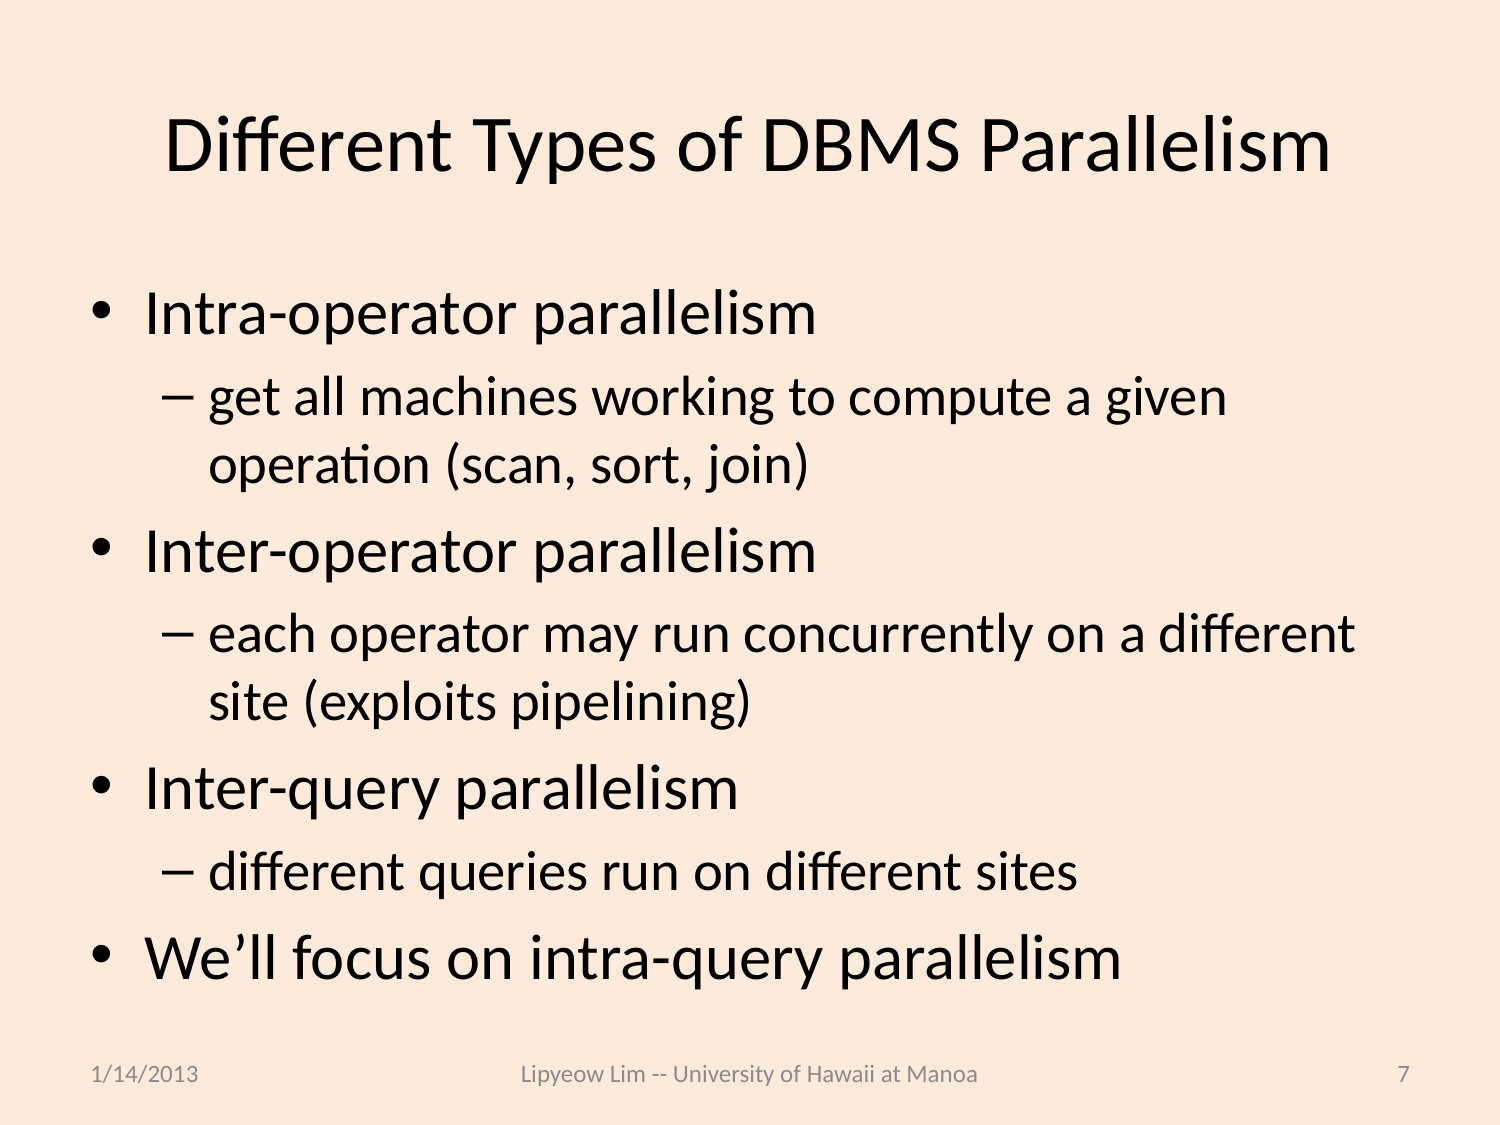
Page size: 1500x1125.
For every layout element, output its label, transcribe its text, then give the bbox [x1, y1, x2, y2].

footer Lipyeow Lim -- University of Hawaii at Manoa [450, 1042, 1050, 1103]
title Different Types of DBMS Parallelism [74, 44, 1426, 233]
list Intra-operator parallelism get all machines working to compute a given operation (scan, sort, join) Inter-operator parallelism each operator may run concurrently on a different site (exploits pipelining) Inter-query parallelism different queries run on different sites We’ll focus on intra-query parallelism [74, 262, 1426, 1006]
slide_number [75, 1042, 425, 1103]
slide_number 7 [1074, 1042, 1425, 1103]
